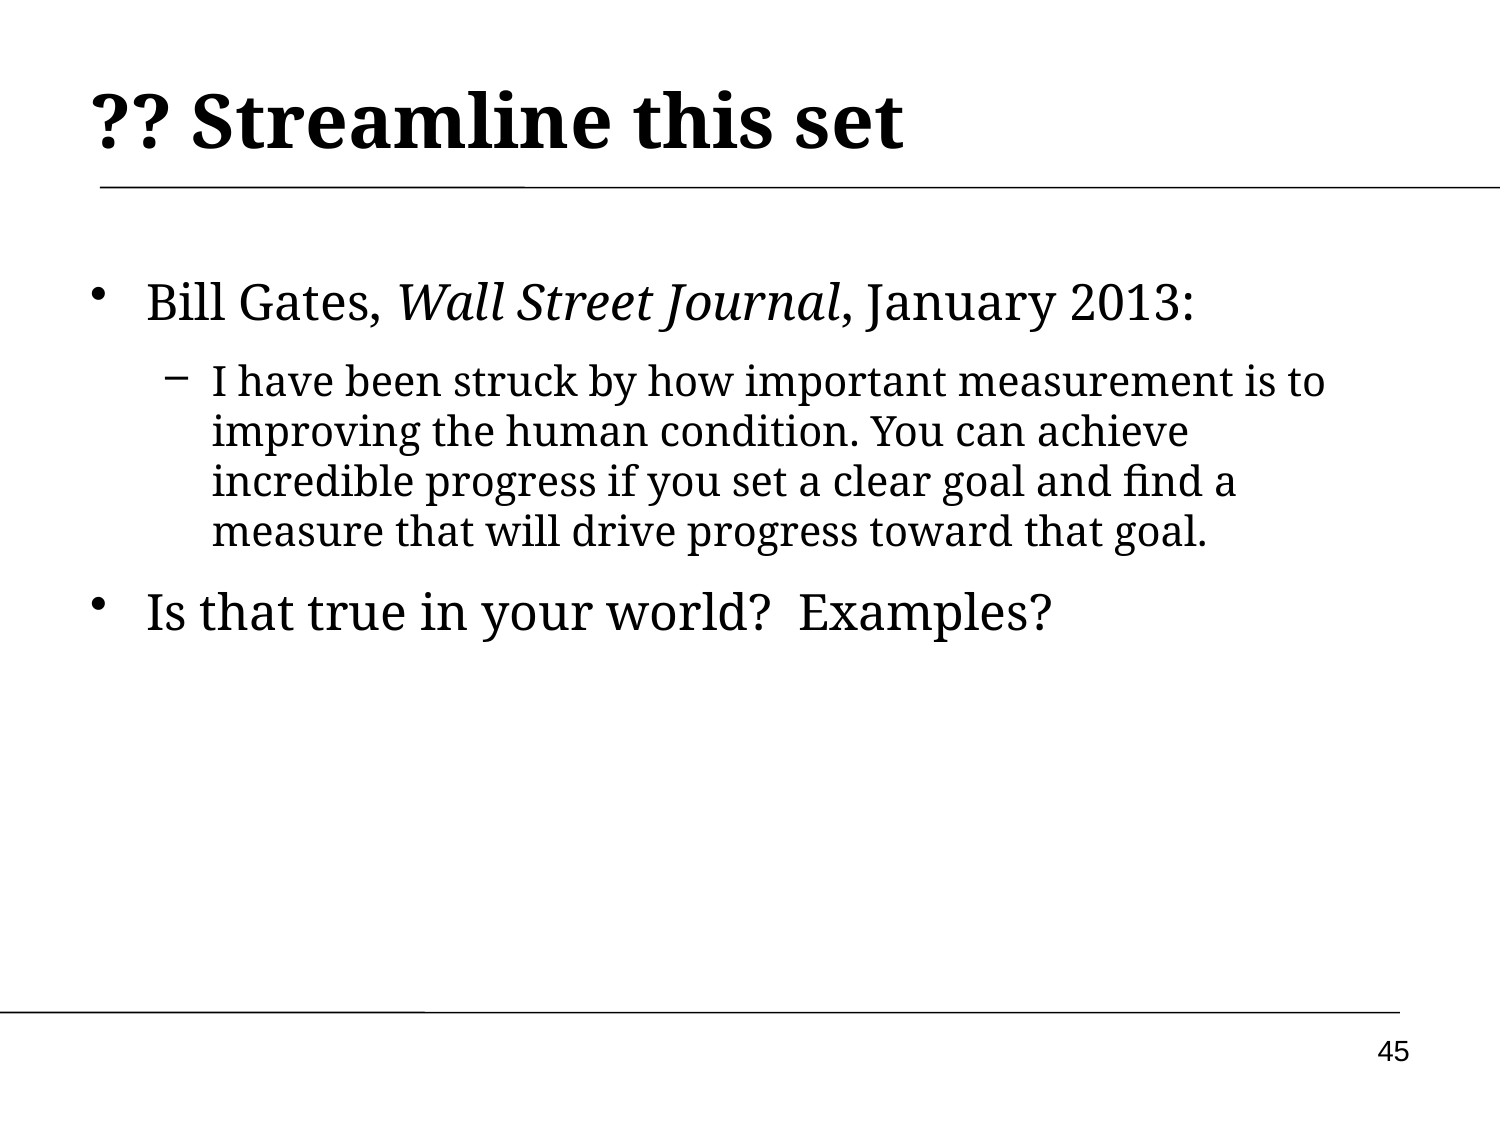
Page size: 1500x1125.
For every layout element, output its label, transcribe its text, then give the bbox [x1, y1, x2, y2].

title ?? Streamline this set [74, 49, 1426, 188]
slide_number 45 [1074, 1024, 1426, 1103]
list Bill Gates, Wall Street Journal, January 2013: I have been struck by how important measurement is to improving the human condition. You can achieve incredible progress if you set a clear goal and find a measure that will drive progress toward that goal. Is that true in your world? Examples? [74, 262, 1376, 1006]
